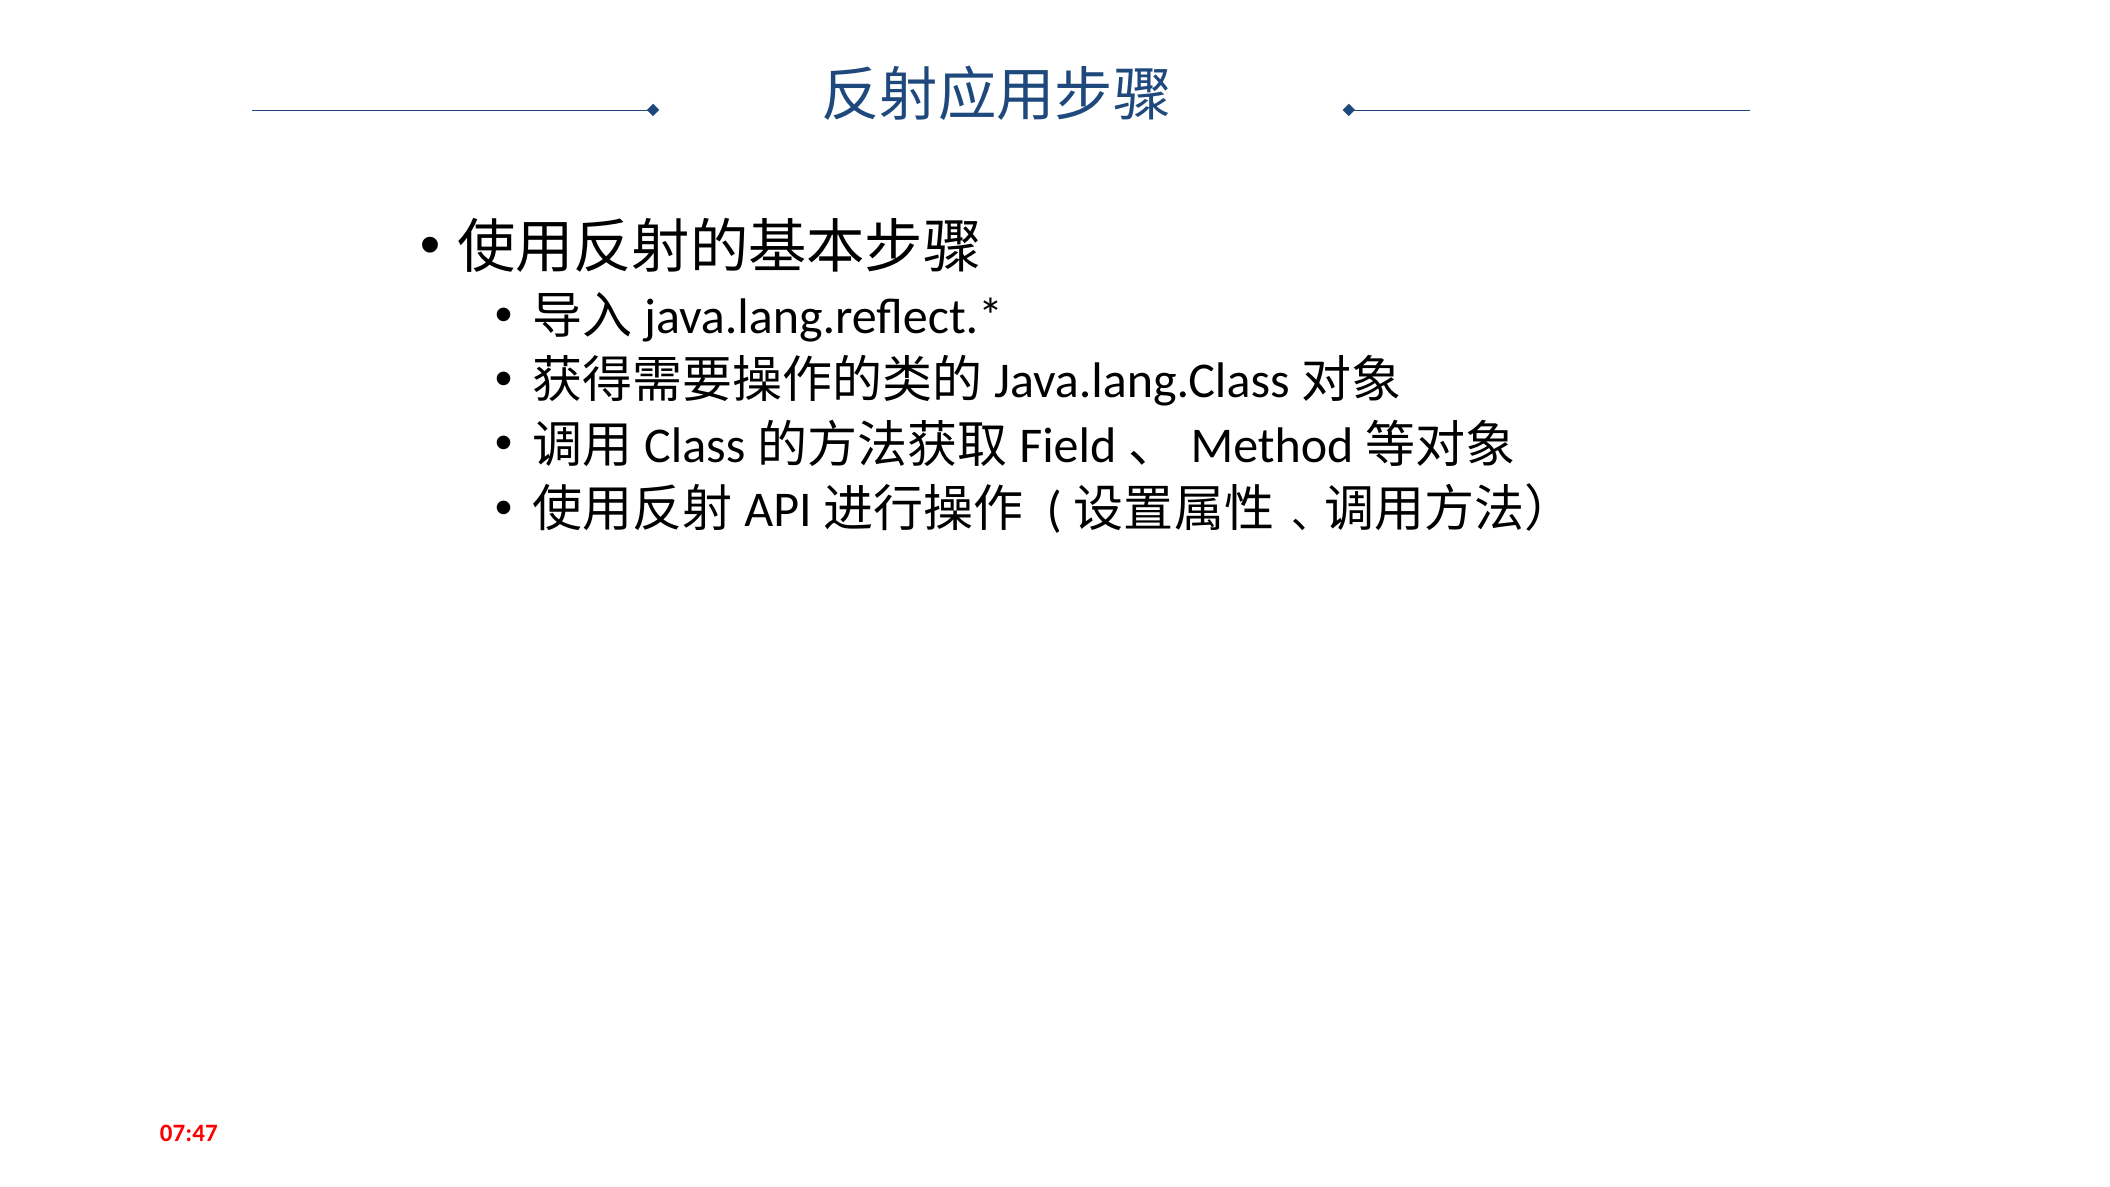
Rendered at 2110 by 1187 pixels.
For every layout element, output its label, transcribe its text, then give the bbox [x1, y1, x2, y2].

text_box 反射应用步骤 [523, 61, 1443, 132]
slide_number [145, 1099, 620, 1163]
text_box 使用反射的基本步骤 导入java.lang.reflect.* 获得需要操作的类的Java.lang.Class对象 调用Class的方法获取Field、Method等对象 使用反射API进行操作 (设置属性﹑调用方法） [405, 209, 1660, 1032]
